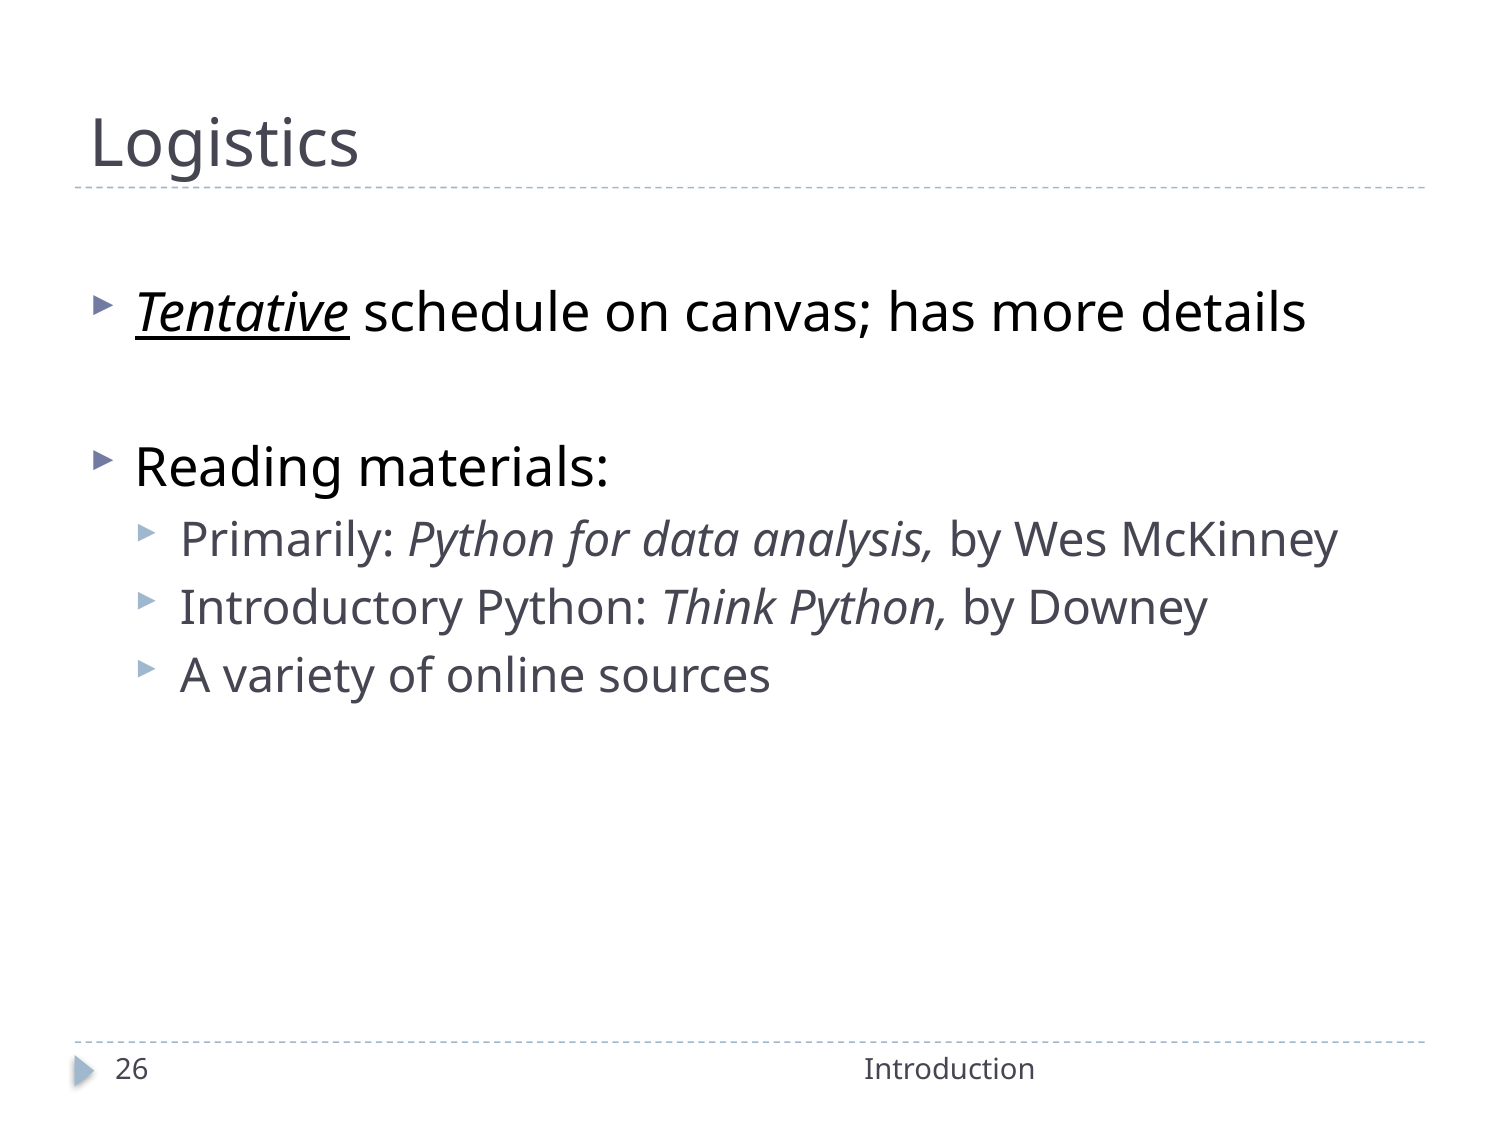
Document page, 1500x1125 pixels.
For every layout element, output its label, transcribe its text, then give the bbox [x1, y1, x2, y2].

slide_number 26 [100, 1042, 426, 1103]
list Tentative schedule on canvas; has more details Reading materials: Primarily: Python for data analysis, by Wes McKinney Introductory Python: Think Python, by Downey A variety of online sources [75, 200, 1425, 1010]
footer Introduction [475, 1042, 1051, 1103]
title Logistics [75, 24, 1425, 188]
